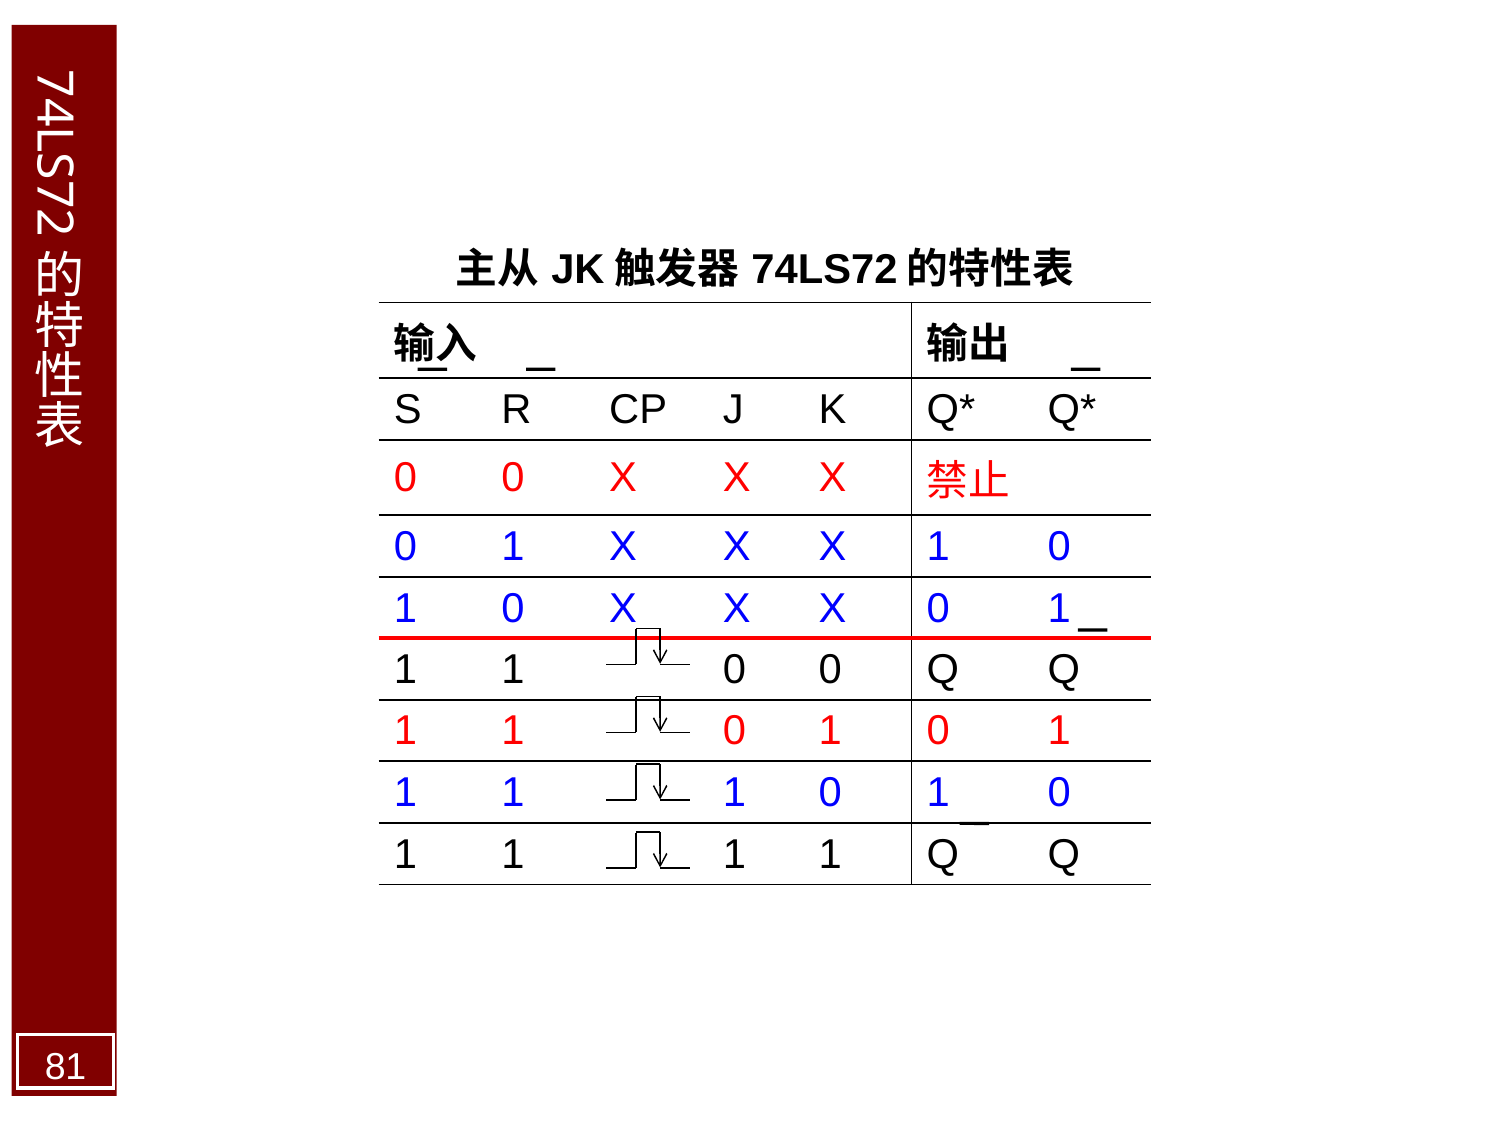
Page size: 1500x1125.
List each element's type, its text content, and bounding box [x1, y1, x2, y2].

table_cell CP [594, 379, 708, 439]
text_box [605, 696, 690, 733]
table_cell 1 [912, 762, 1033, 822]
table_cell [594, 640, 708, 699]
table_cell X [594, 516, 708, 576]
table_cell 1 [708, 824, 804, 884]
table_cell 1 [486, 824, 594, 884]
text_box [605, 628, 690, 665]
table_cell 1 [912, 516, 1033, 576]
table_cell [594, 762, 708, 822]
table_cell 0 [486, 441, 594, 514]
table_cell 1 [486, 516, 594, 576]
table_cell 1 [379, 762, 486, 822]
table_cell X [594, 578, 708, 636]
table_cell 0 [486, 578, 594, 636]
table_cell 0 [804, 762, 911, 822]
table_cell K [804, 379, 911, 439]
table_cell X [804, 578, 911, 636]
table_cell 1 [379, 578, 486, 636]
table_cell 0 [1033, 762, 1151, 822]
table_cell 1 [379, 824, 486, 884]
table_cell 0 [379, 516, 486, 576]
table_cell 1 [486, 640, 594, 699]
table_cell 1 [1033, 701, 1151, 760]
table_cell X [594, 441, 708, 514]
table_cell Q* [912, 379, 1033, 439]
table_cell 1 [379, 701, 486, 760]
table_cell Q [912, 640, 1033, 699]
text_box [605, 831, 690, 869]
table_cell X [804, 441, 911, 514]
table_cell R [486, 379, 594, 439]
table_cell 1 [486, 701, 594, 760]
slide_number 81 [16, 1033, 115, 1090]
table_cell [594, 824, 708, 884]
table_cell 1 [804, 701, 911, 760]
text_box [605, 763, 690, 801]
table_cell X [708, 441, 804, 514]
table_cell 1 [708, 762, 804, 822]
table_cell Q* [1033, 379, 1151, 439]
table_cell [594, 701, 708, 760]
table_cell 0 [912, 578, 1033, 636]
table_cell 1 [804, 824, 911, 884]
table_cell 1 [379, 640, 486, 699]
table_cell 0 [379, 441, 486, 514]
table_cell S [379, 379, 486, 439]
table_header 主从JK触发器74LS72的特性表 [379, 227, 1151, 302]
table_cell 输出 [912, 303, 1151, 377]
table_cell X [804, 516, 911, 576]
table_cell 0 [804, 640, 911, 699]
table_cell 1 [1033, 578, 1151, 636]
table_cell Q [912, 824, 1033, 884]
title 74LS72的特性表 [20, 54, 112, 910]
table_cell X [708, 578, 804, 636]
table_cell 0 [912, 701, 1033, 760]
table_cell 1 [486, 762, 594, 822]
table_cell Q [1033, 824, 1151, 884]
table_cell 0 [708, 640, 804, 699]
table_cell J [708, 379, 804, 439]
table_cell 禁止 [912, 441, 1151, 514]
table_cell X [708, 516, 804, 576]
table_cell 输入 [379, 303, 911, 377]
table_cell 0 [708, 701, 804, 760]
table_cell Q [1033, 640, 1151, 699]
table_cell 0 [1033, 516, 1151, 576]
